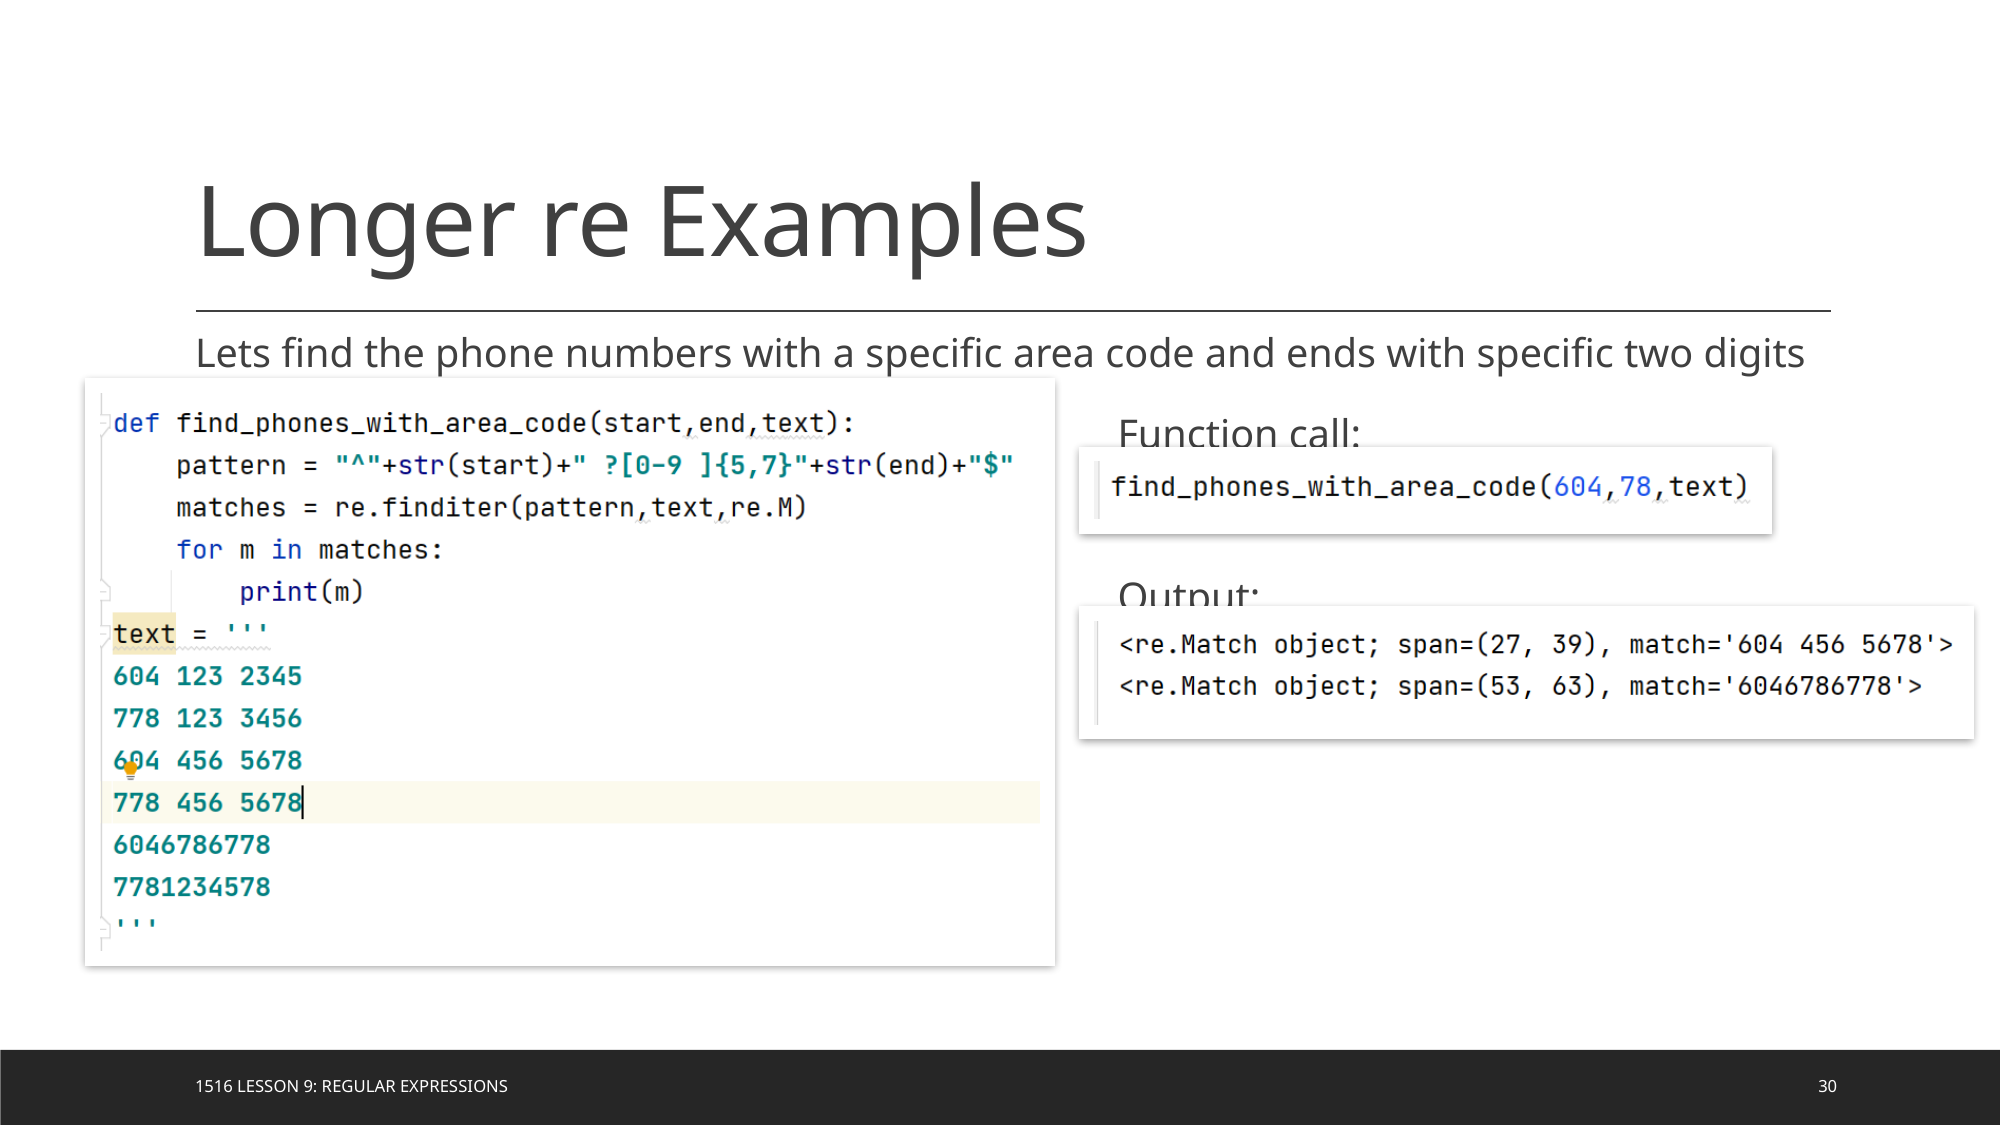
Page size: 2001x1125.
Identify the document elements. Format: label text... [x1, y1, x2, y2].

slide_number 30 [1803, 1057, 1932, 1118]
picture [1093, 620, 1960, 726]
footer 1516 Lesson 9: Regular Expressions [180, 1057, 1299, 1118]
picture [1093, 460, 1759, 520]
list Lets find the phone numbers with a specific area code and ends with specific two digits Function call: Output: [180, 315, 1978, 1039]
title Longer re Examples [180, 47, 1830, 285]
picture [99, 392, 1041, 952]
